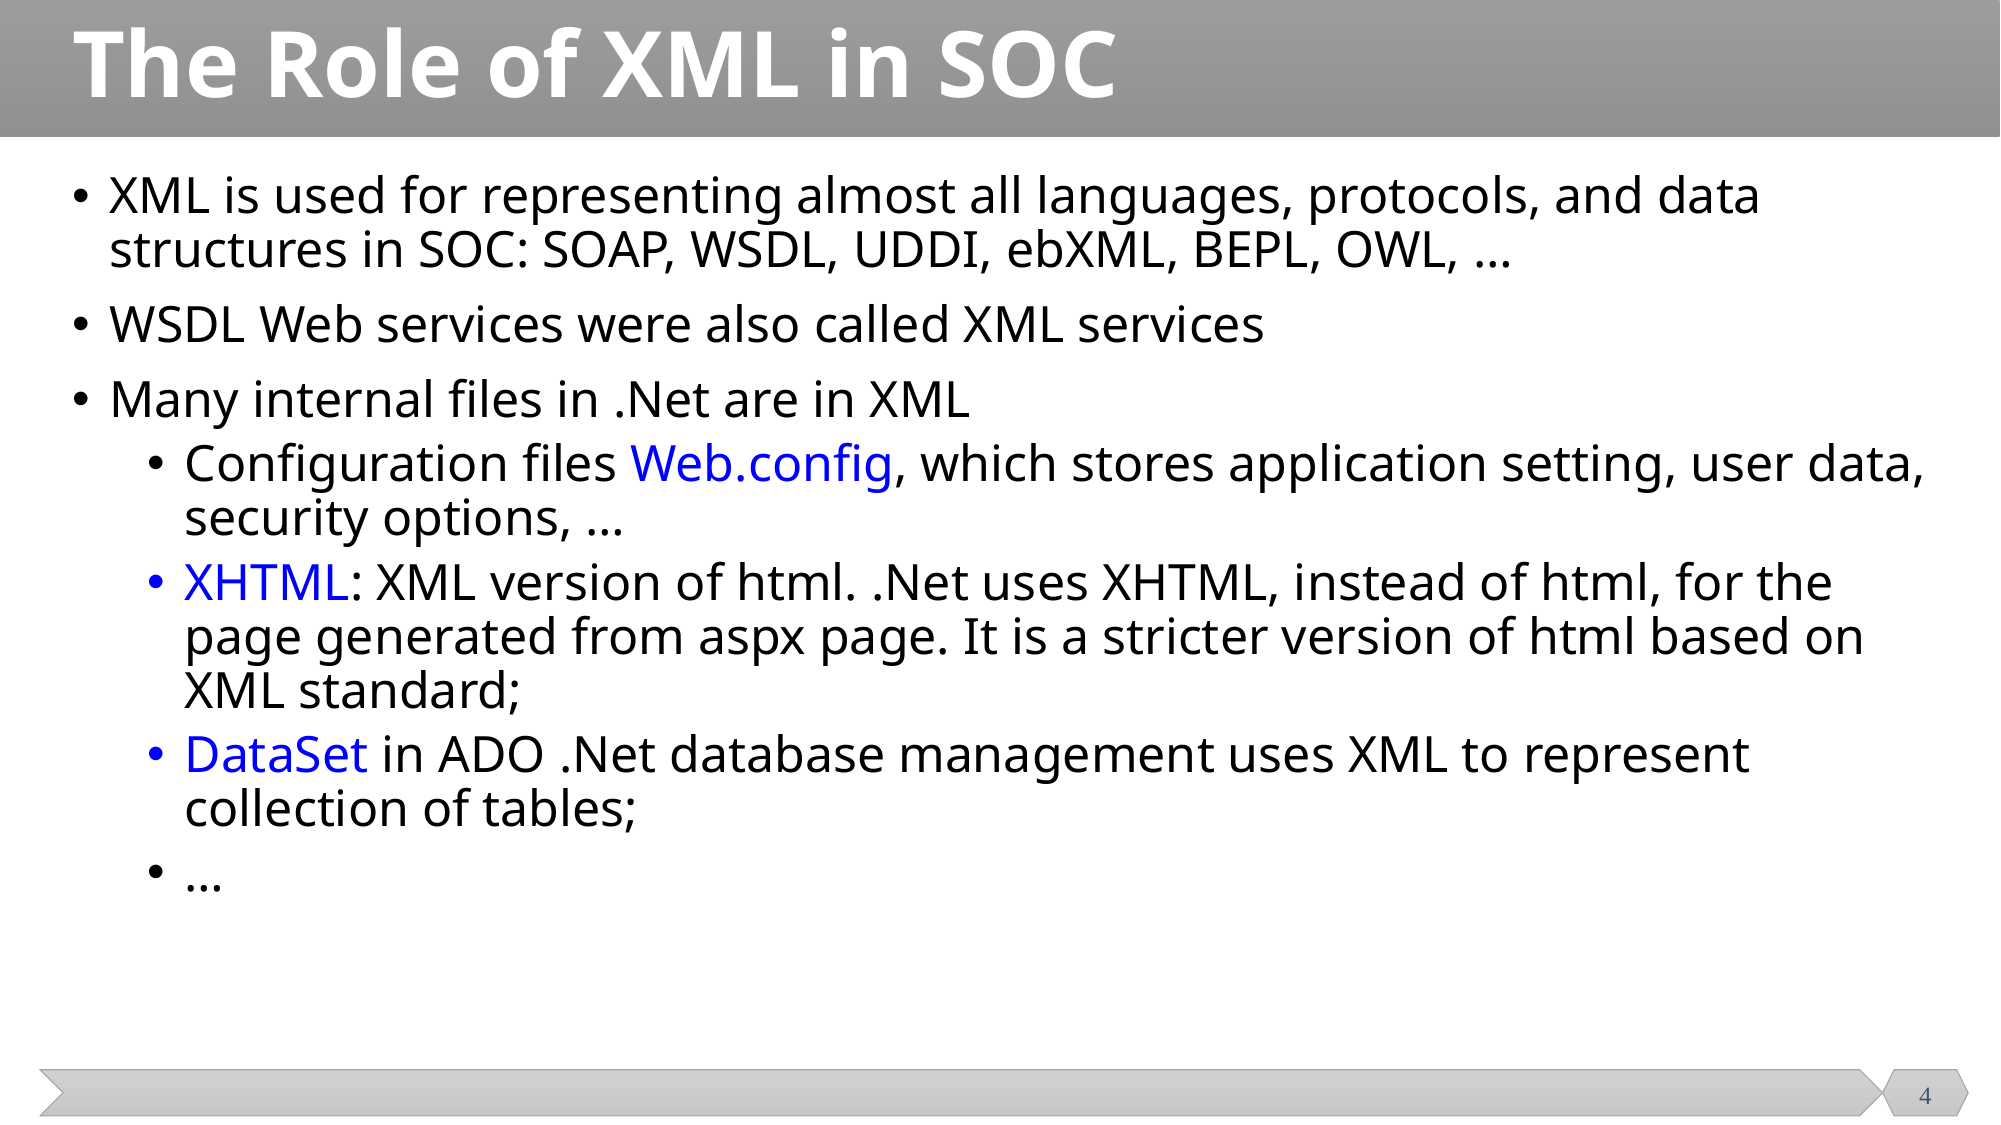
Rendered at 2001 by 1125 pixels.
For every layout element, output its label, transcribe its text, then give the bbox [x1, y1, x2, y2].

title The Role of XML in SOC [56, 0, 1969, 137]
slide_number 4 [1882, 1065, 1969, 1125]
list XML is used for representing almost all languages, protocols, and data structures in SOC: SOAP, WSDL, UDDI, ebXML, BEPL, OWL, … WSDL Web services were also called XML services Many internal files in .Net are in XML Configuration files Web.config, which stores application setting, user data, security options, … XHTML: XML version of html. .Net uses XHTML, instead of html, for the page generated from aspx page. It is a stricter version of html based on XML standard; DataSet in ADO .Net database management uses XML to represent collection of tables; … [56, 163, 1969, 1061]
